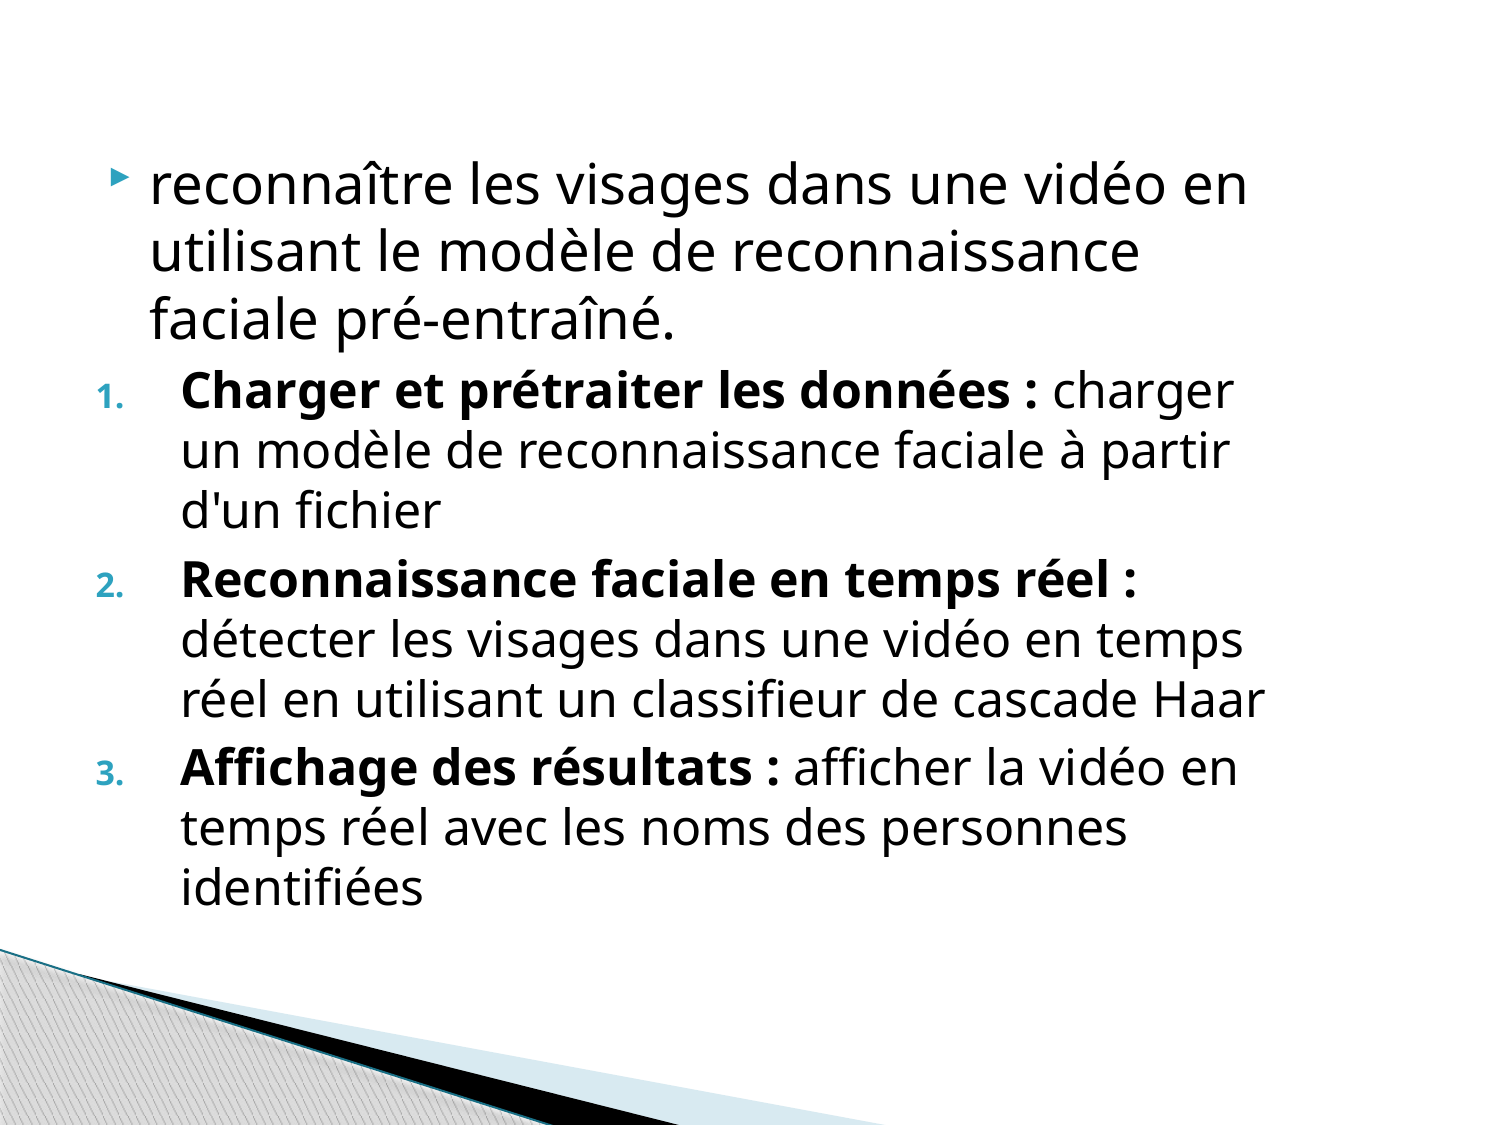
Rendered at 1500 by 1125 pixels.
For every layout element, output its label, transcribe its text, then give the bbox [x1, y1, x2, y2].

list reconnaître les visages dans une vidéo en utilisant le modèle de reconnaissance faciale pré-entraîné. Charger et prétraiter les données : charger un modèle de reconnaissance faciale à partir d'un fichier Reconnaissance faciale en temps réel : détecter les visages dans une vidéo en temps réel en utilisant un classifieur de cascade Haar Affichage des résultats : afficher la vidéo en temps réel avec les noms des personnes identifiées [75, 140, 1300, 1005]
